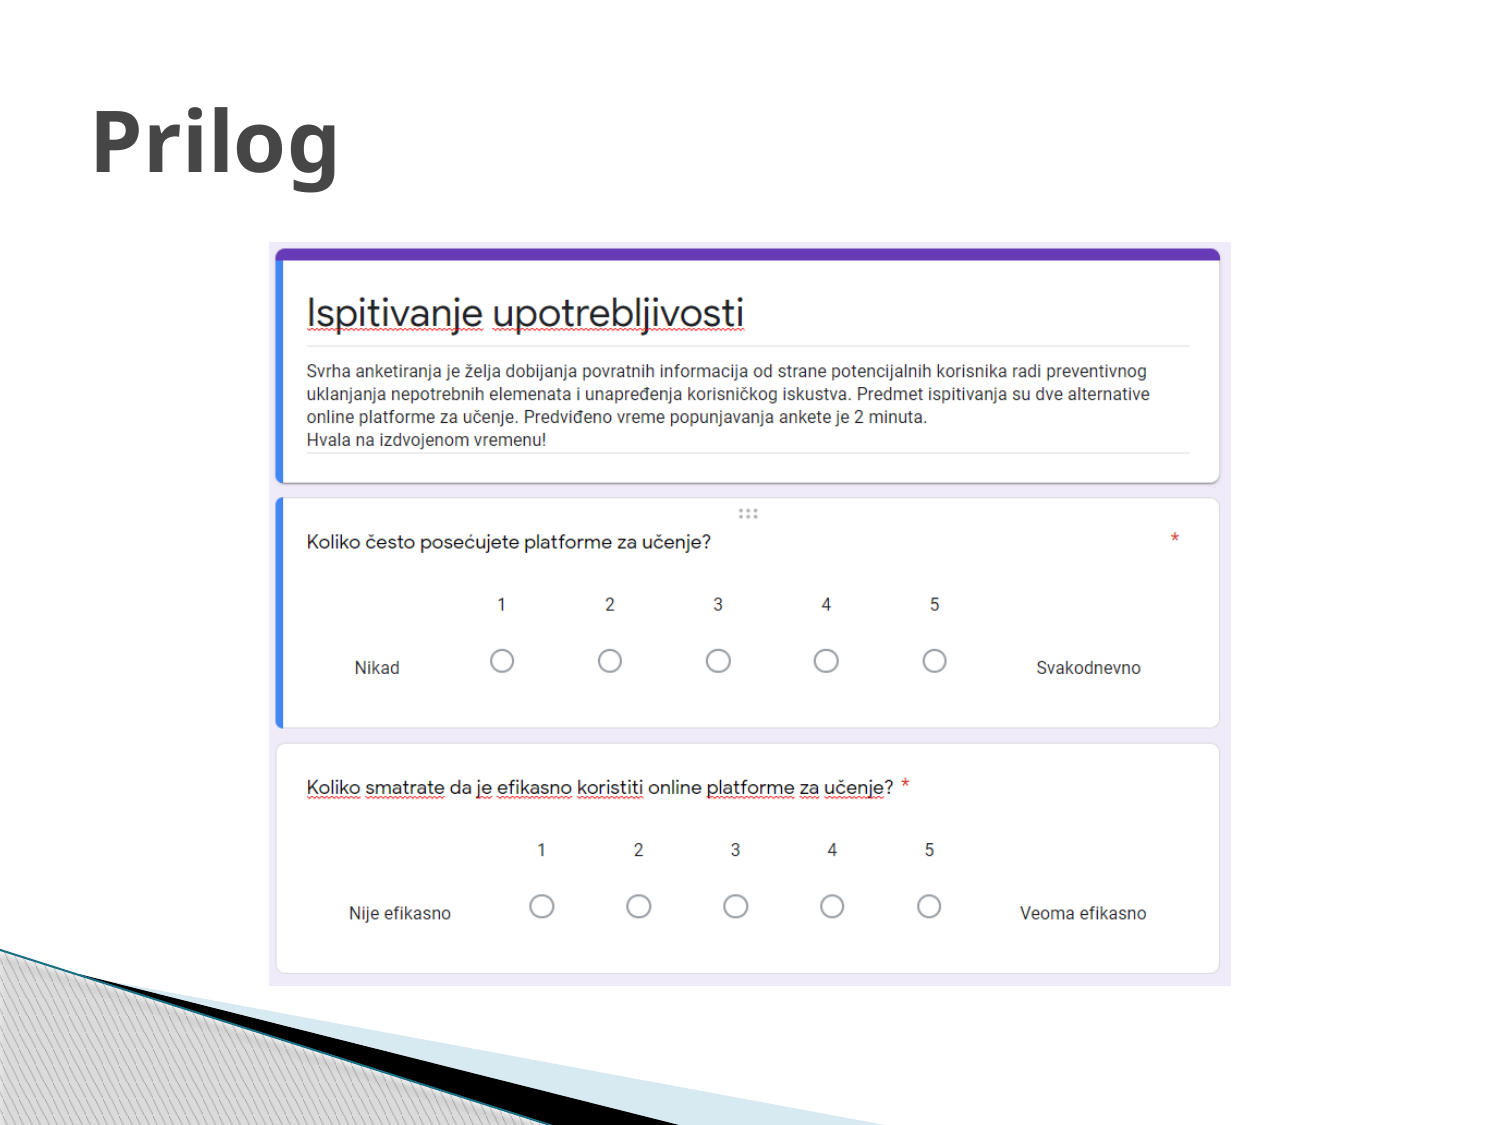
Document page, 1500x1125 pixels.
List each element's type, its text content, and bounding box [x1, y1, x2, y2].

title Prilog [75, 45, 1425, 233]
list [269, 242, 1231, 986]
